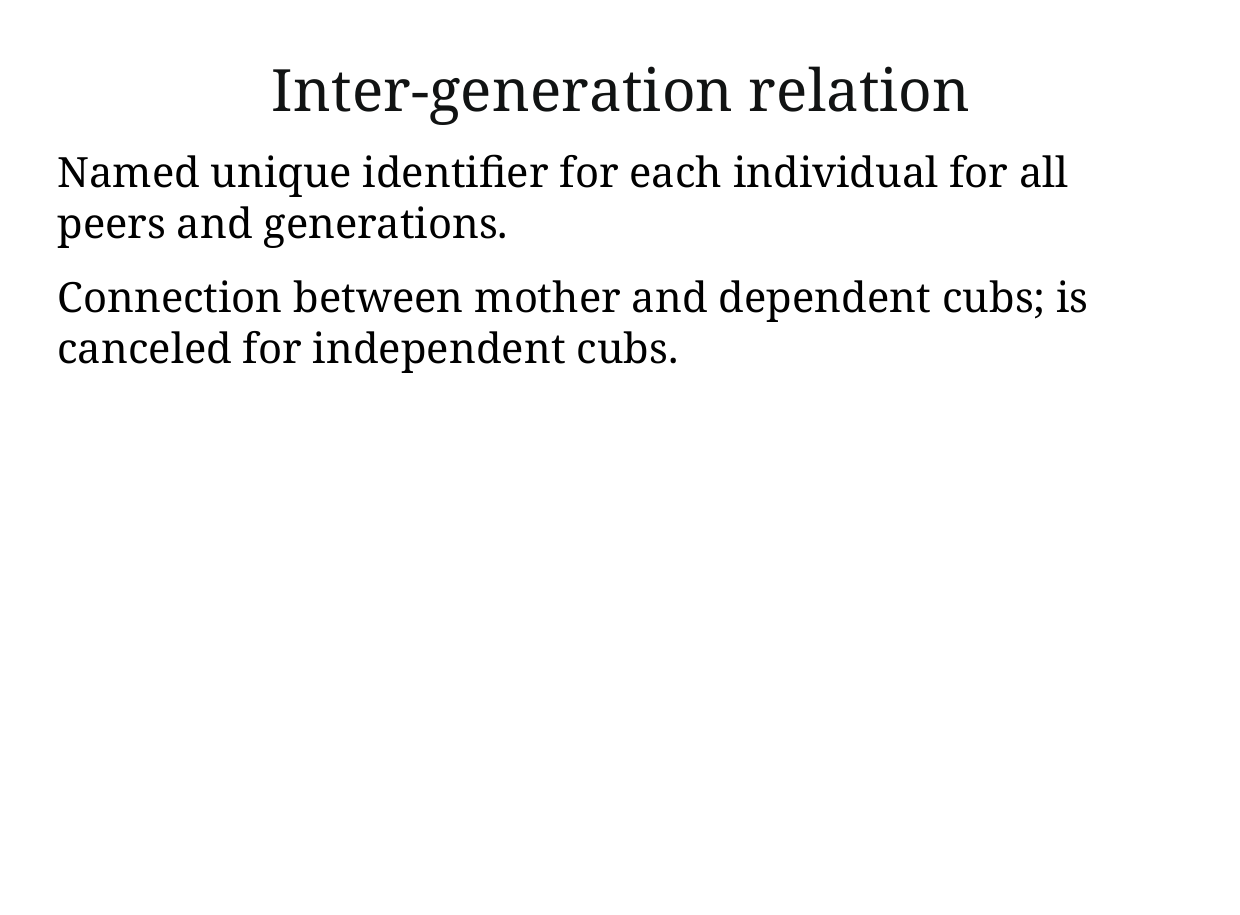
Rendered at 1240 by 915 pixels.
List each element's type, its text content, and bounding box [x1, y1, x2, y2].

text_box Named unique identiﬁer for each individual for all peers and generations. Connection between mother and dependent cubs; is canceled for independent cubs. [55, 145, 1120, 372]
title Inter-generation relation [55, 52, 1185, 117]
